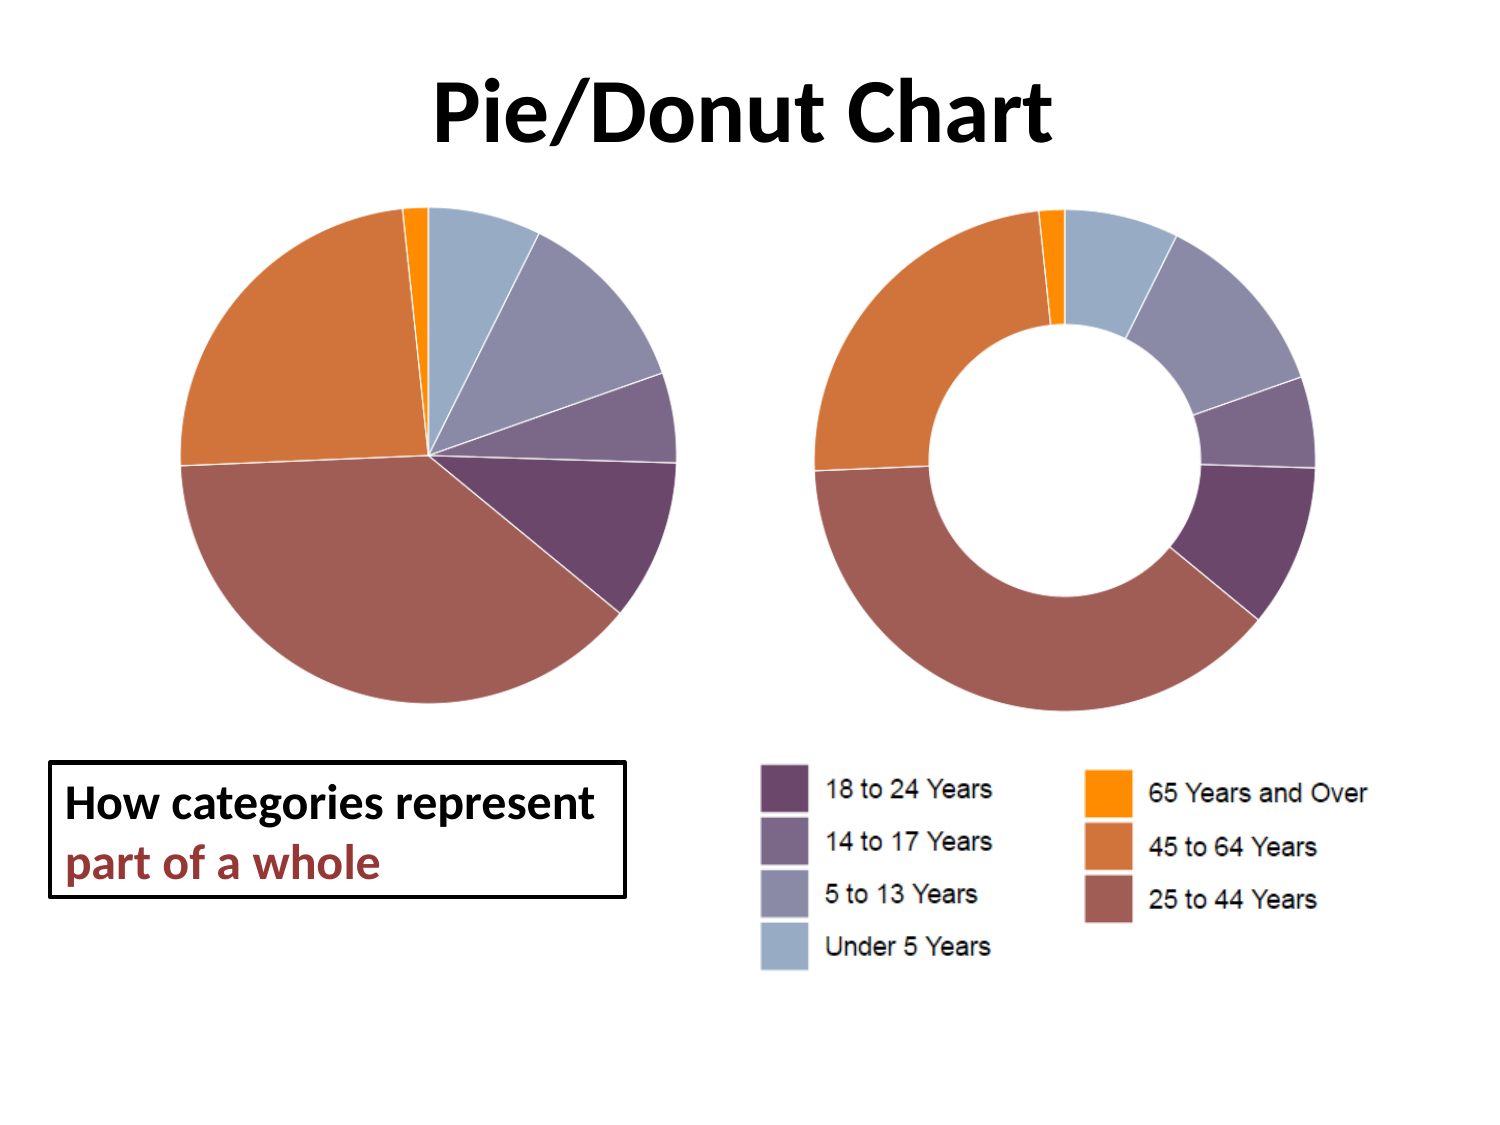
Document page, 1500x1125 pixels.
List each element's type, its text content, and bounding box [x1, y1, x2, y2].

picture [749, 762, 1401, 980]
text_box How categories represent part of a whole [48, 760, 627, 899]
picture [174, 199, 688, 709]
picture [787, 199, 1326, 724]
title Pie/Donut Chart [350, 50, 1138, 163]
